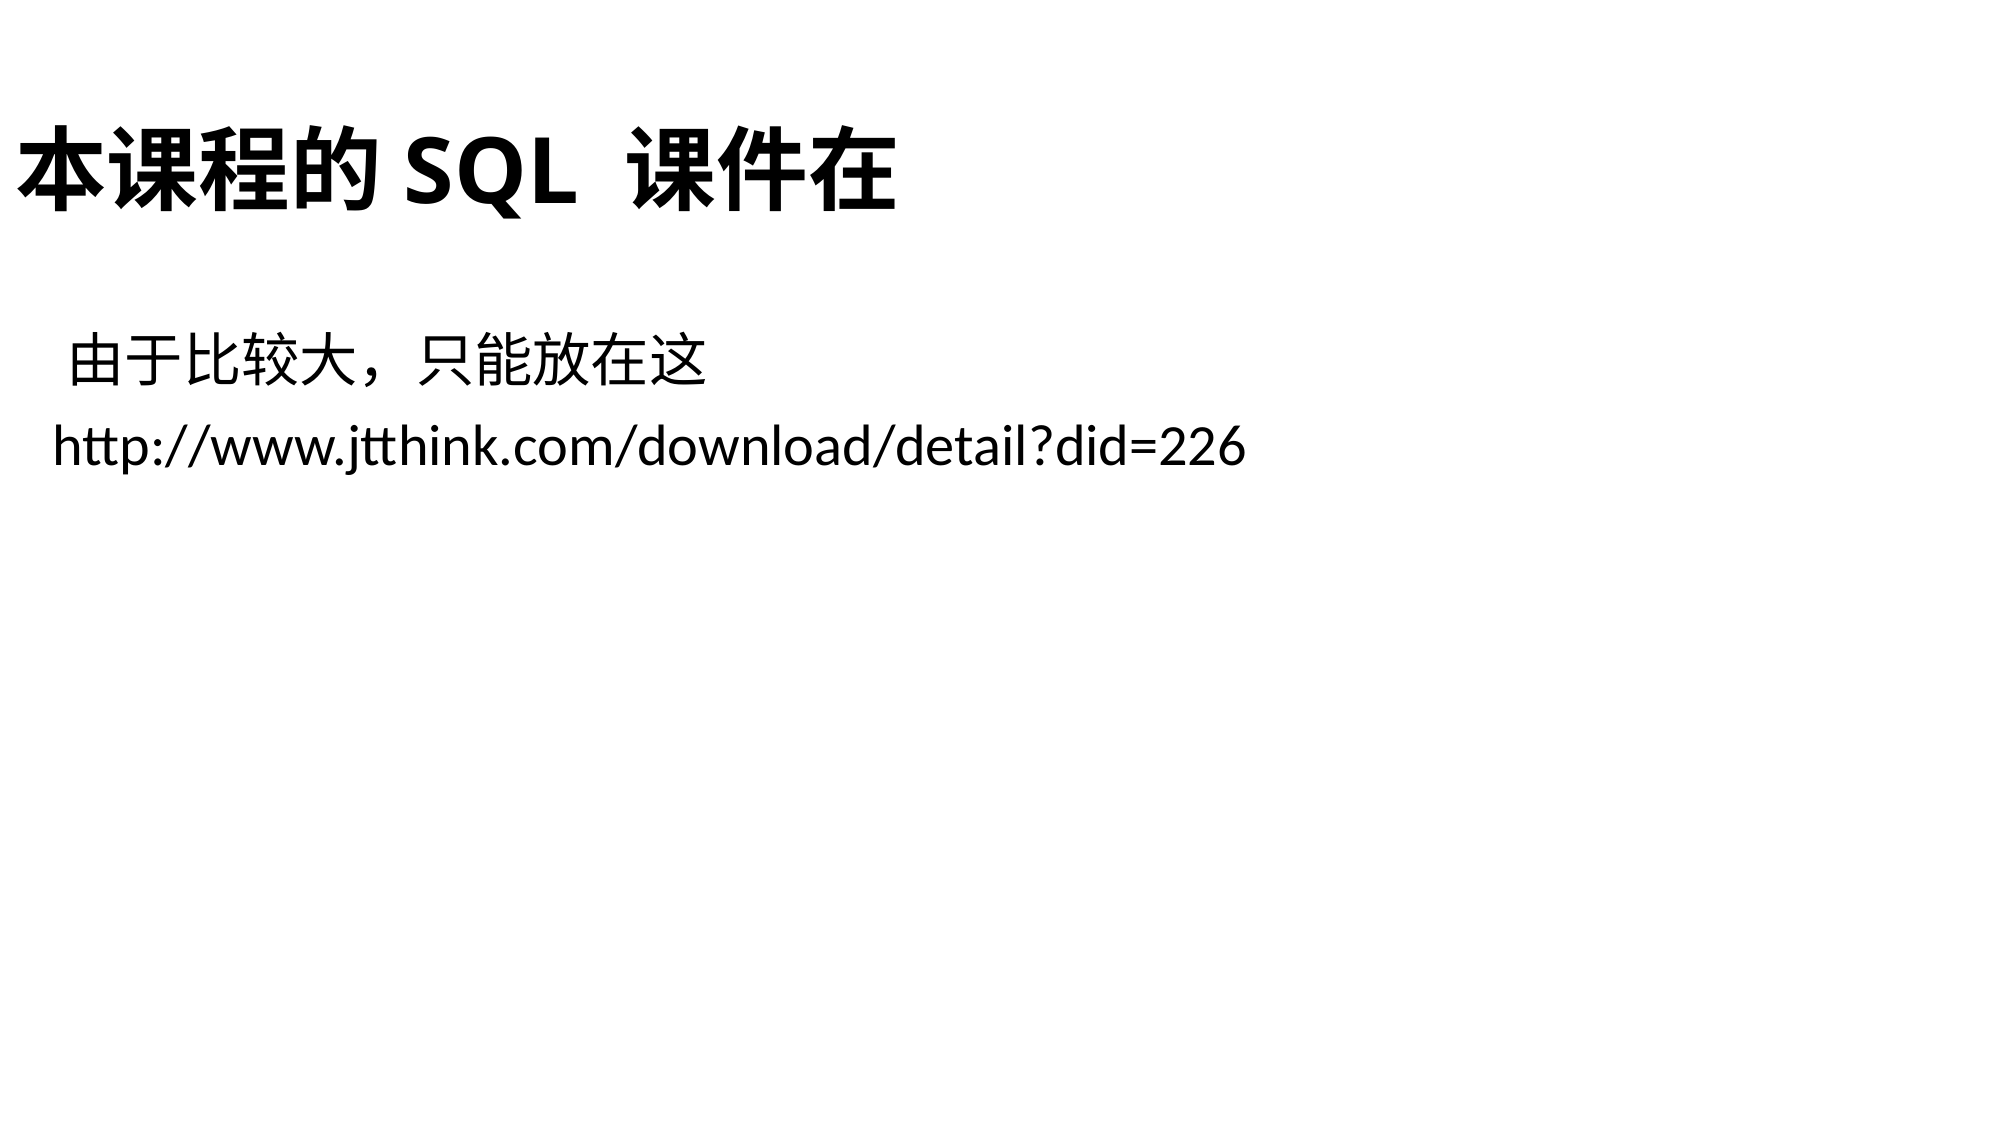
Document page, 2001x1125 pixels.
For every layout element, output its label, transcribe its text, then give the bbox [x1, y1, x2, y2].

title 本课程的SQL 课件在 [0, 59, 2000, 289]
list 由于比较大，只能放在这 http://www.jtthink.com/download/detail?did=226 [24, 240, 1855, 1036]
